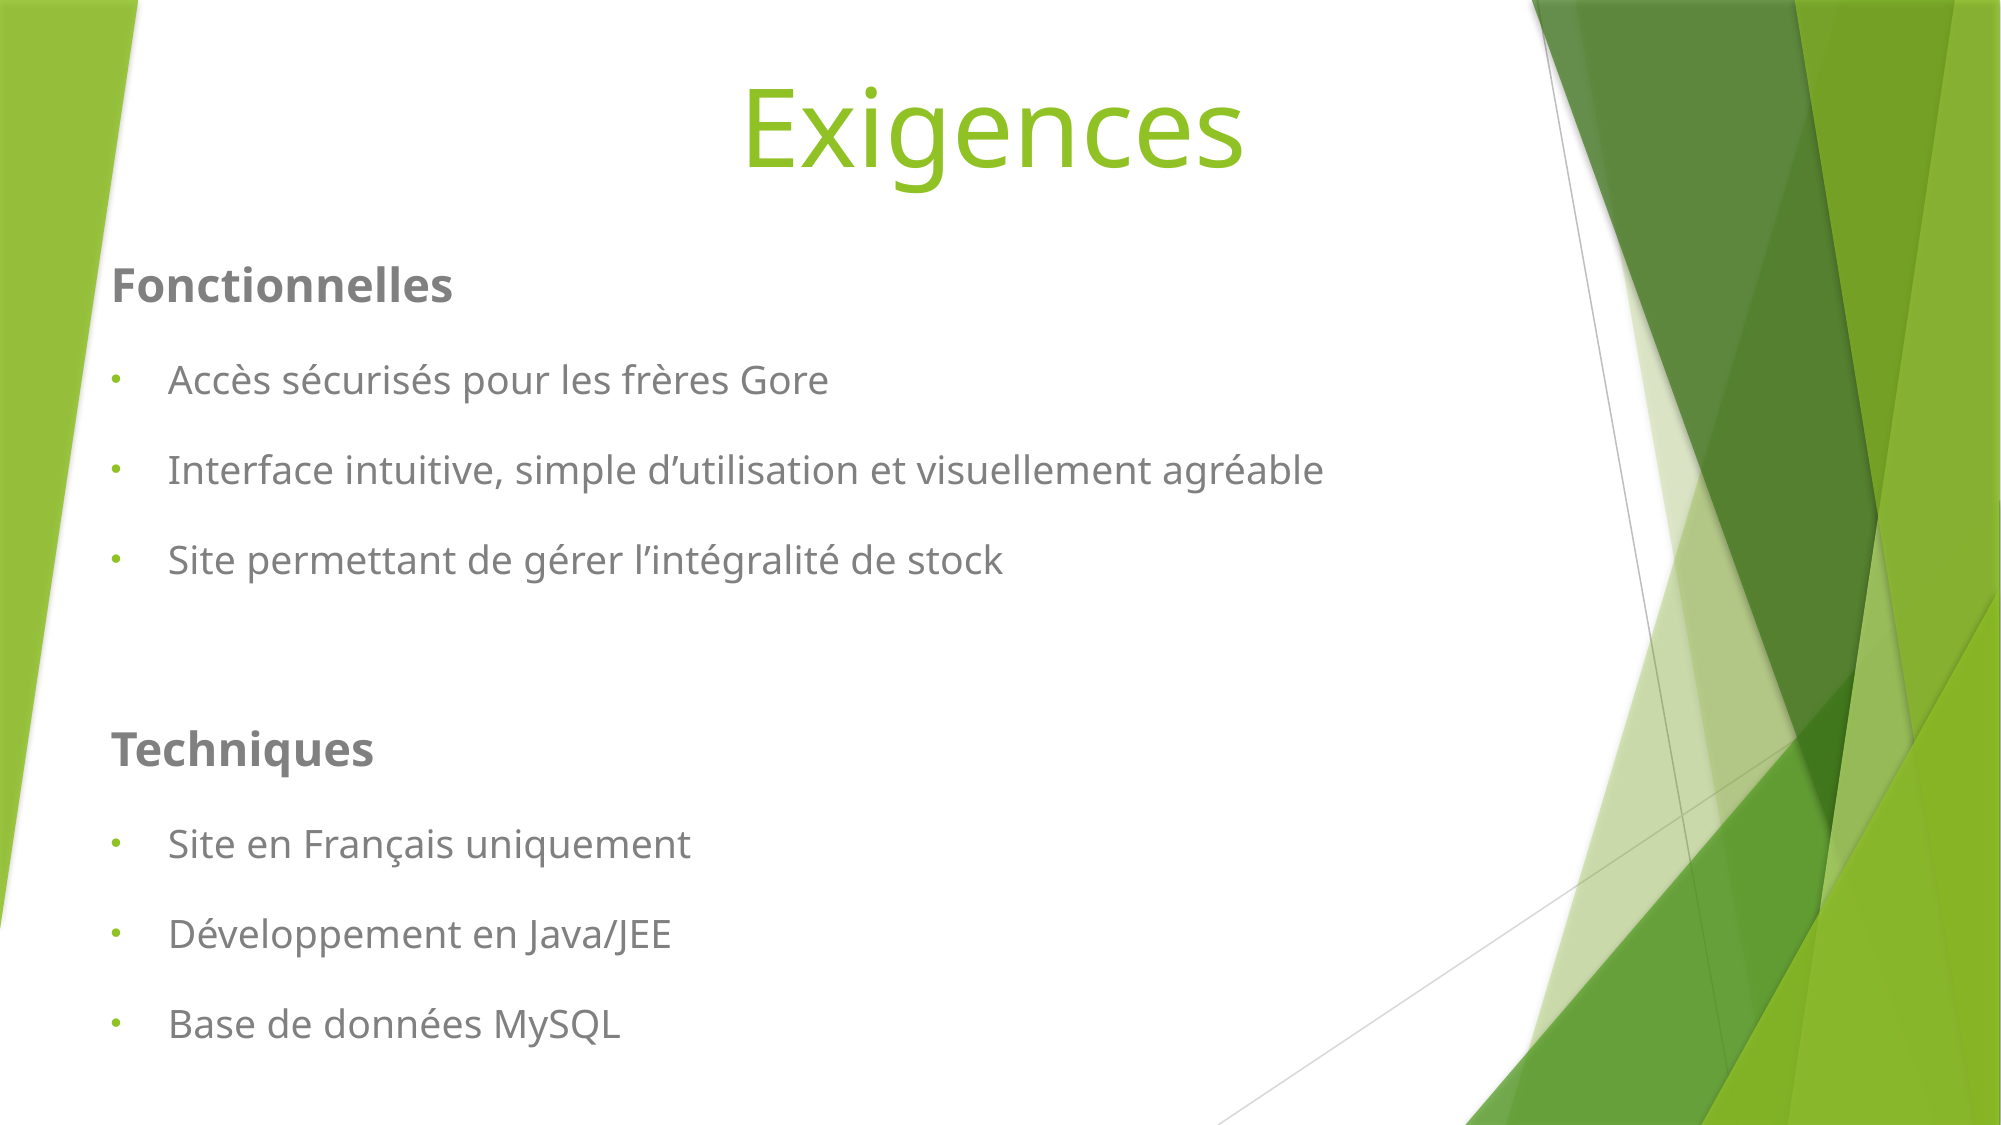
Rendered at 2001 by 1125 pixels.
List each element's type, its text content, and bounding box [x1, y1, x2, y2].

subtitle Fonctionnelles Accès sécurisés pour les frères Gore Interface intuitive, simple d’utilisation et visuellement agréable Site permettant de gérer l’intégralité de stock Techniques Site en Français uniquement Développement en Java/JEE Base de données MySQL [95, 219, 1891, 1056]
title Exigences [243, 49, 1744, 197]
